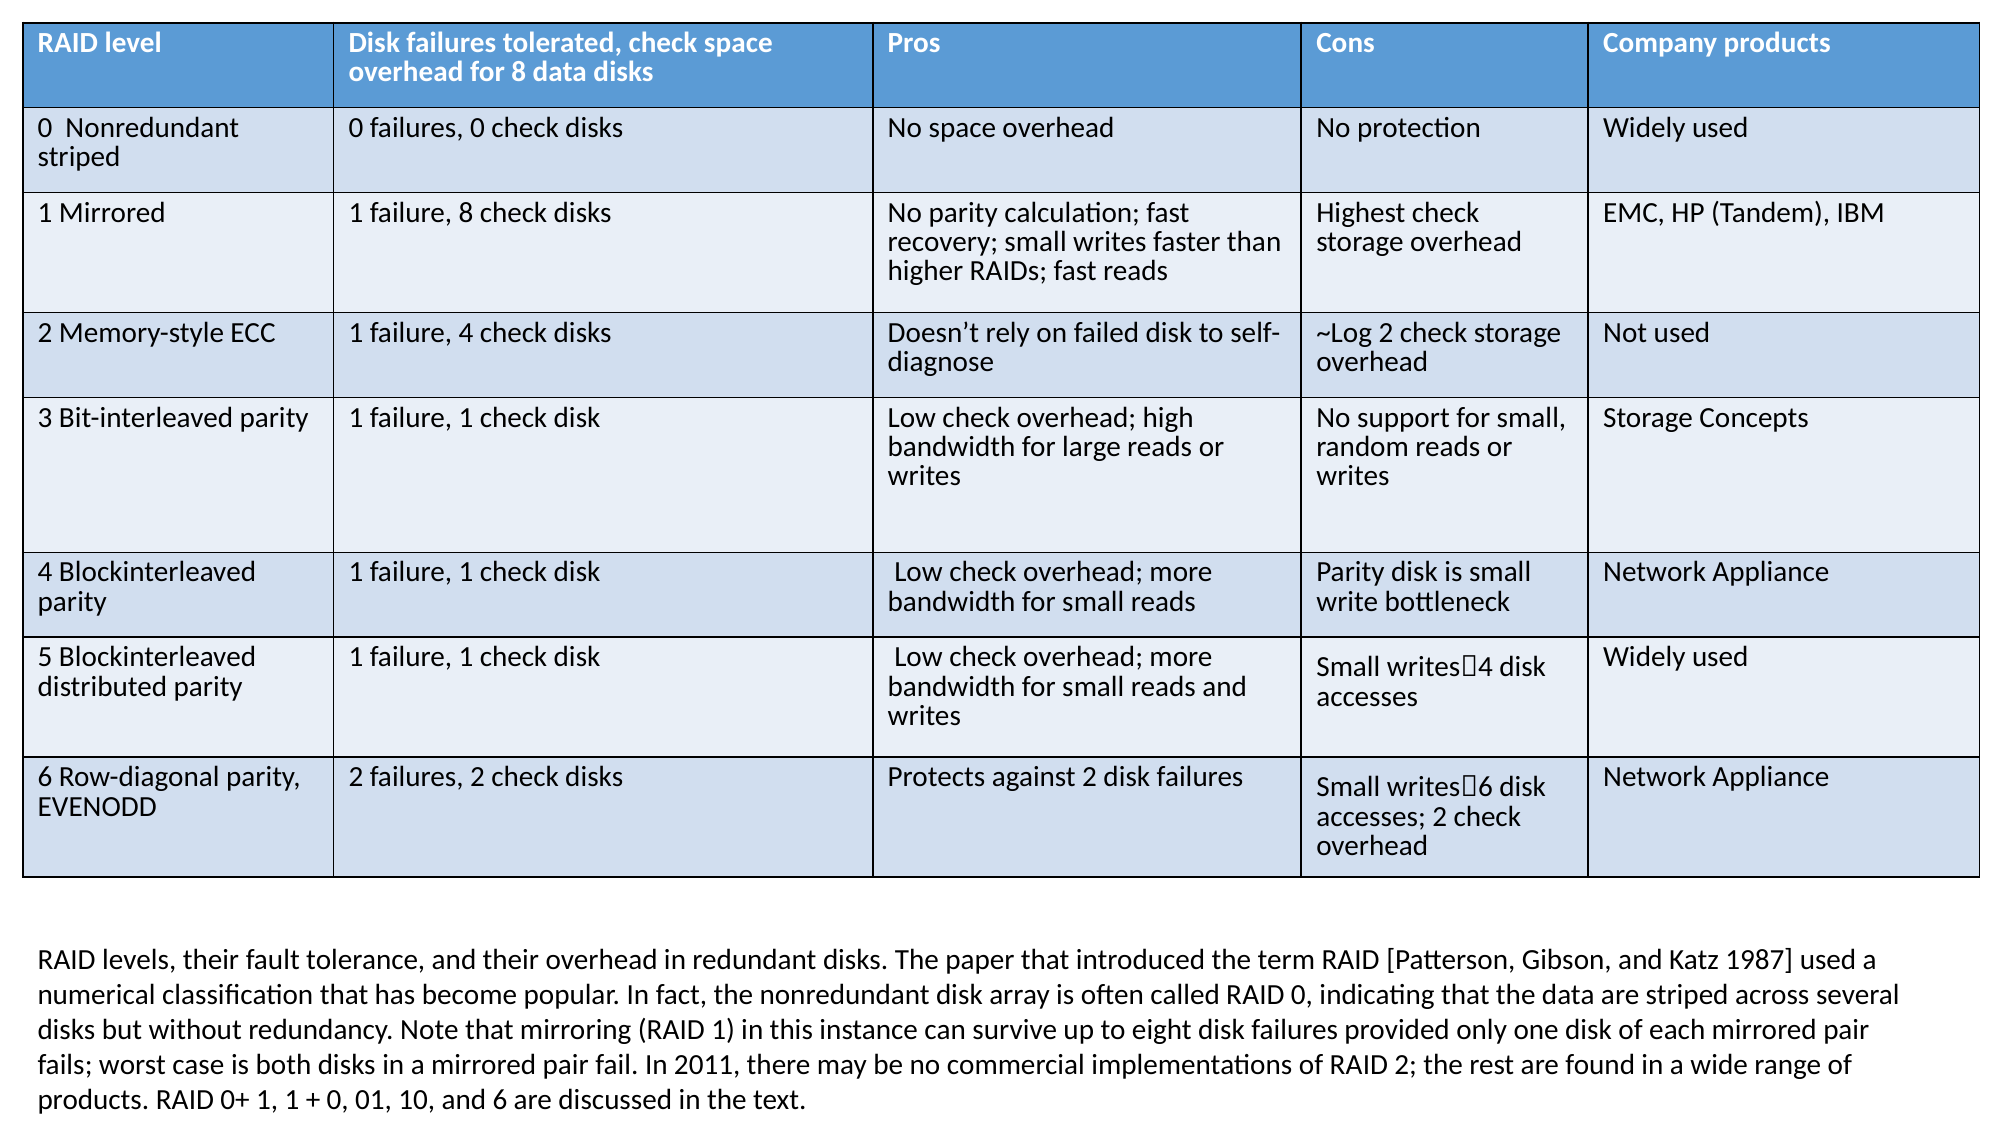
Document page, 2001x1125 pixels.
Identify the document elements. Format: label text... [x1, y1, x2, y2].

table_header Disk failures tolerated, check space overhead for 8 data disks [334, 24, 872, 107]
table_cell 1 failure, 1 check disk [334, 398, 872, 552]
table_cell 0 Nonredundant striped [24, 108, 333, 192]
table_cell Low check overhead; high bandwidth for large reads or writes [874, 398, 1300, 552]
table_cell 1 failure, 1 check disk [334, 553, 872, 636]
table_cell ~Log 2 check storage overhead [1302, 313, 1587, 397]
table_cell 3 Bit-interleaved parity [24, 398, 333, 552]
table_cell No protection [1302, 108, 1587, 192]
table_cell Doesn’t rely on failed disk to self-diagnose [874, 313, 1300, 397]
table_cell Widely used [1589, 108, 1979, 192]
table_cell 1 failure, 1 check disk [334, 638, 872, 756]
table_cell Small writes6 disk accesses; 2 check overhead [1302, 758, 1587, 876]
table_cell Protects against 2 disk failures [874, 758, 1300, 876]
table_cell Low check overhead; more bandwidth for small reads [874, 553, 1300, 636]
table_cell 2 failures, 2 check disks [334, 758, 872, 876]
text_box RAID levels, their fault tolerance, and their overhead in redundant disks. The paper that introduced the term RAID [Patterson, Gibson, and Katz 1987] used a numerical classification that has become popular. In fact, the nonredundant disk array is often called RAID 0, indicating that the data are striped across several disks but without redundancy. Note that mirroring (RAID 1) in this instance can survive up to eight disk failures provided only one disk of each mirrored pair fails; worst case is both disks in a mirrored pair fail. In 2011, there may be no commercial implementations of RAID 2; the rest are found in a wide range of products. RAID 0+ 1, 1 + 0, 01, 10, and 6 are discussed in the text. [22, 933, 1932, 1123]
table_cell No space overhead [874, 108, 1300, 192]
table_header RAID level [24, 24, 333, 107]
table_cell No support for small, random reads or writes [1302, 398, 1587, 552]
table_header Pros [874, 24, 1300, 107]
table_cell 6 Row-diagonal parity, EVENODD [24, 758, 333, 876]
table_cell Parity disk is small write bottleneck [1302, 553, 1587, 636]
table_cell Storage Concepts [1589, 398, 1979, 552]
table_cell 1 failure, 8 check disks [334, 193, 872, 312]
table_cell 0 failures, 0 check disks [334, 108, 872, 192]
table_cell 1 Mirrored [24, 193, 333, 312]
table_cell No parity calculation; fast recovery; small writes faster than higher RAIDs; fast reads [874, 193, 1300, 312]
table_cell 4 Blockinterleaved parity [24, 553, 333, 636]
table_cell 1 failure, 4 check disks [334, 313, 872, 397]
table_cell Low check overhead; more bandwidth for small reads and writes [874, 638, 1300, 756]
table_header Company products [1589, 24, 1979, 107]
table_cell Small writes4 disk accesses [1302, 638, 1587, 756]
table_cell Not used [1589, 313, 1979, 397]
table_cell Widely used [1589, 638, 1979, 756]
table_cell Network Appliance [1589, 758, 1979, 876]
table_cell 5 Blockinterleaved distributed parity [24, 638, 333, 756]
table_cell Highest check storage overhead [1302, 193, 1587, 312]
table_cell EMC, HP (Tandem), IBM [1589, 193, 1979, 312]
table_cell Network Appliance [1589, 553, 1979, 636]
table_cell 2 Memory-style ECC [24, 313, 333, 397]
table_header Cons [1302, 24, 1587, 107]
